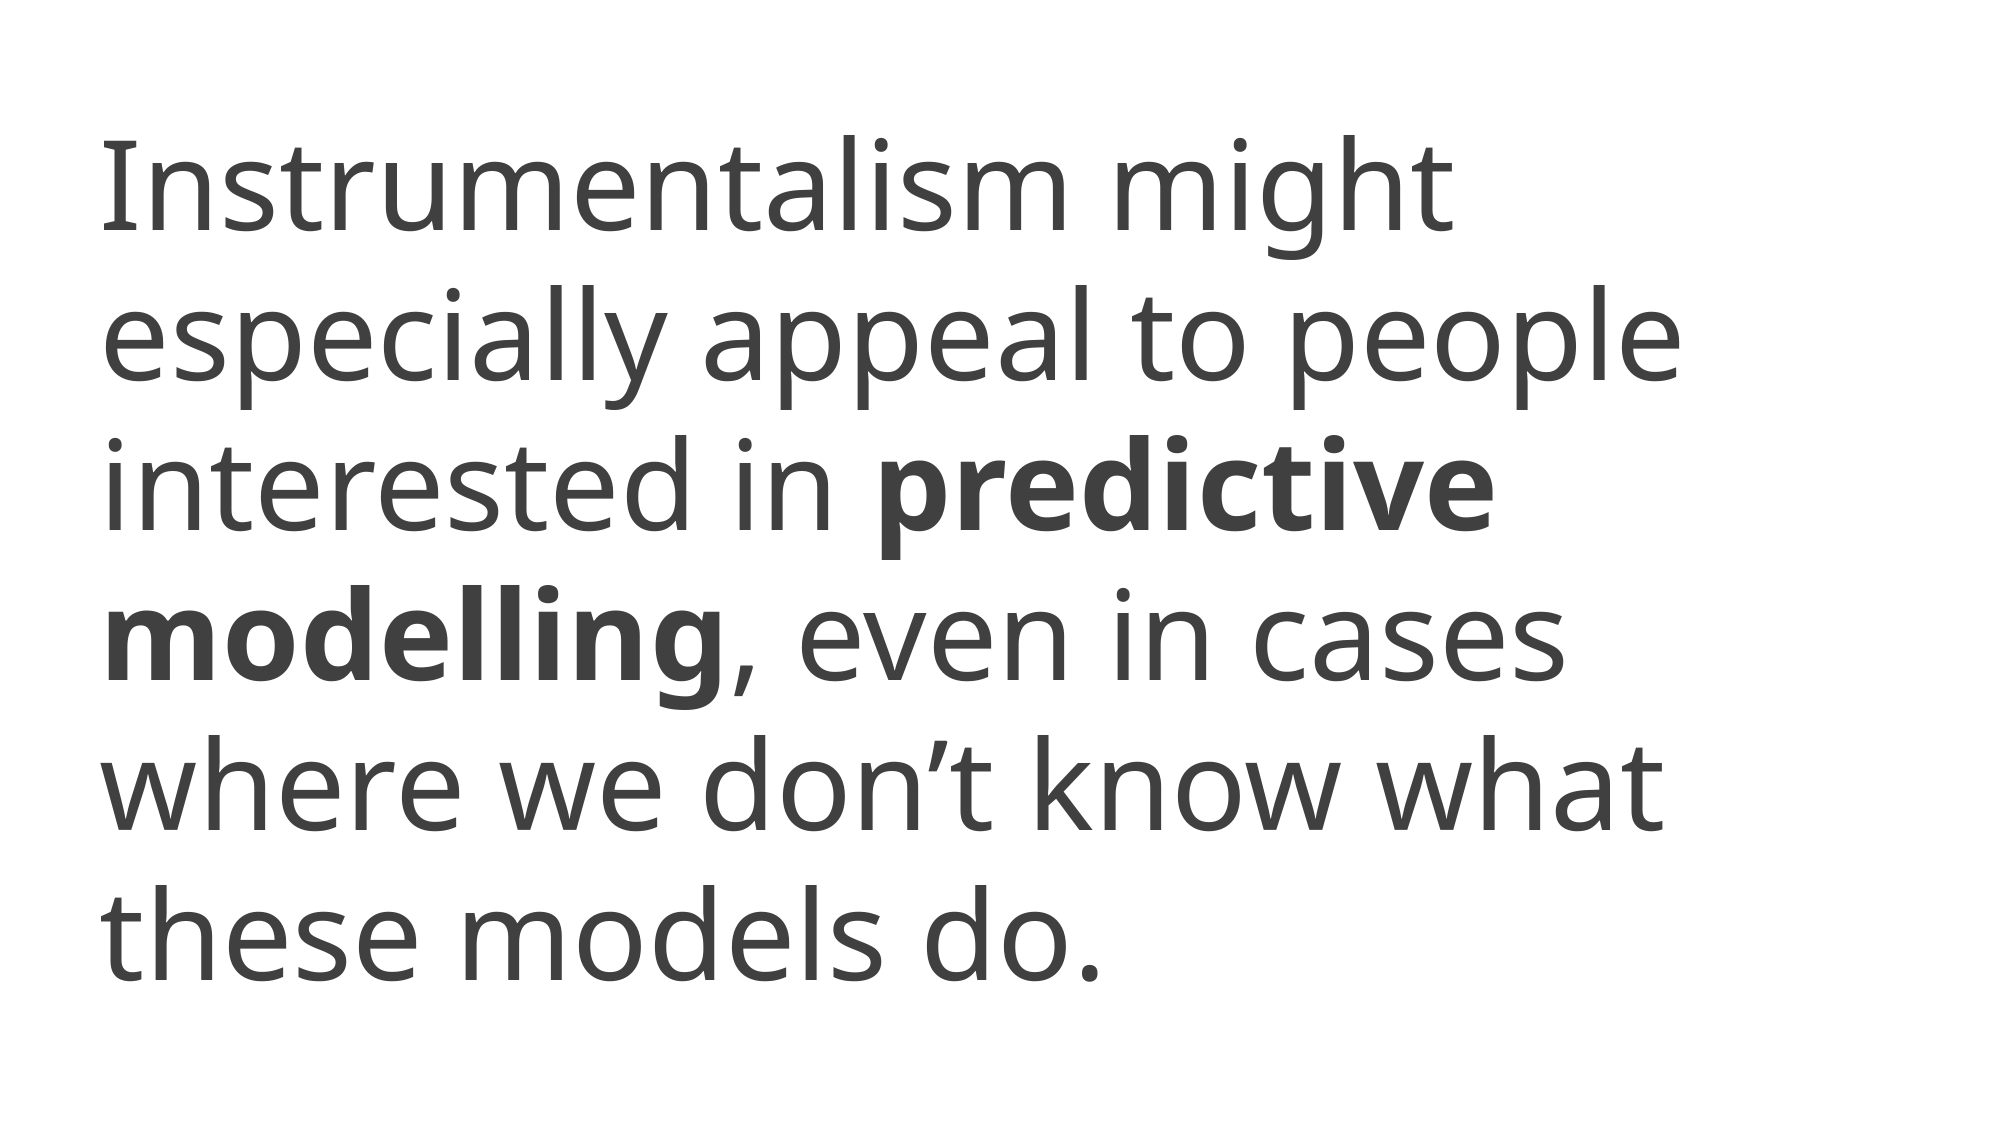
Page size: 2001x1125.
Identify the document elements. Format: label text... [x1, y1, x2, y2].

list Instrumentalism might especially appeal to people interested in predictive modelling, even in cases where we don’t know what these models do. [85, 98, 1940, 1049]
